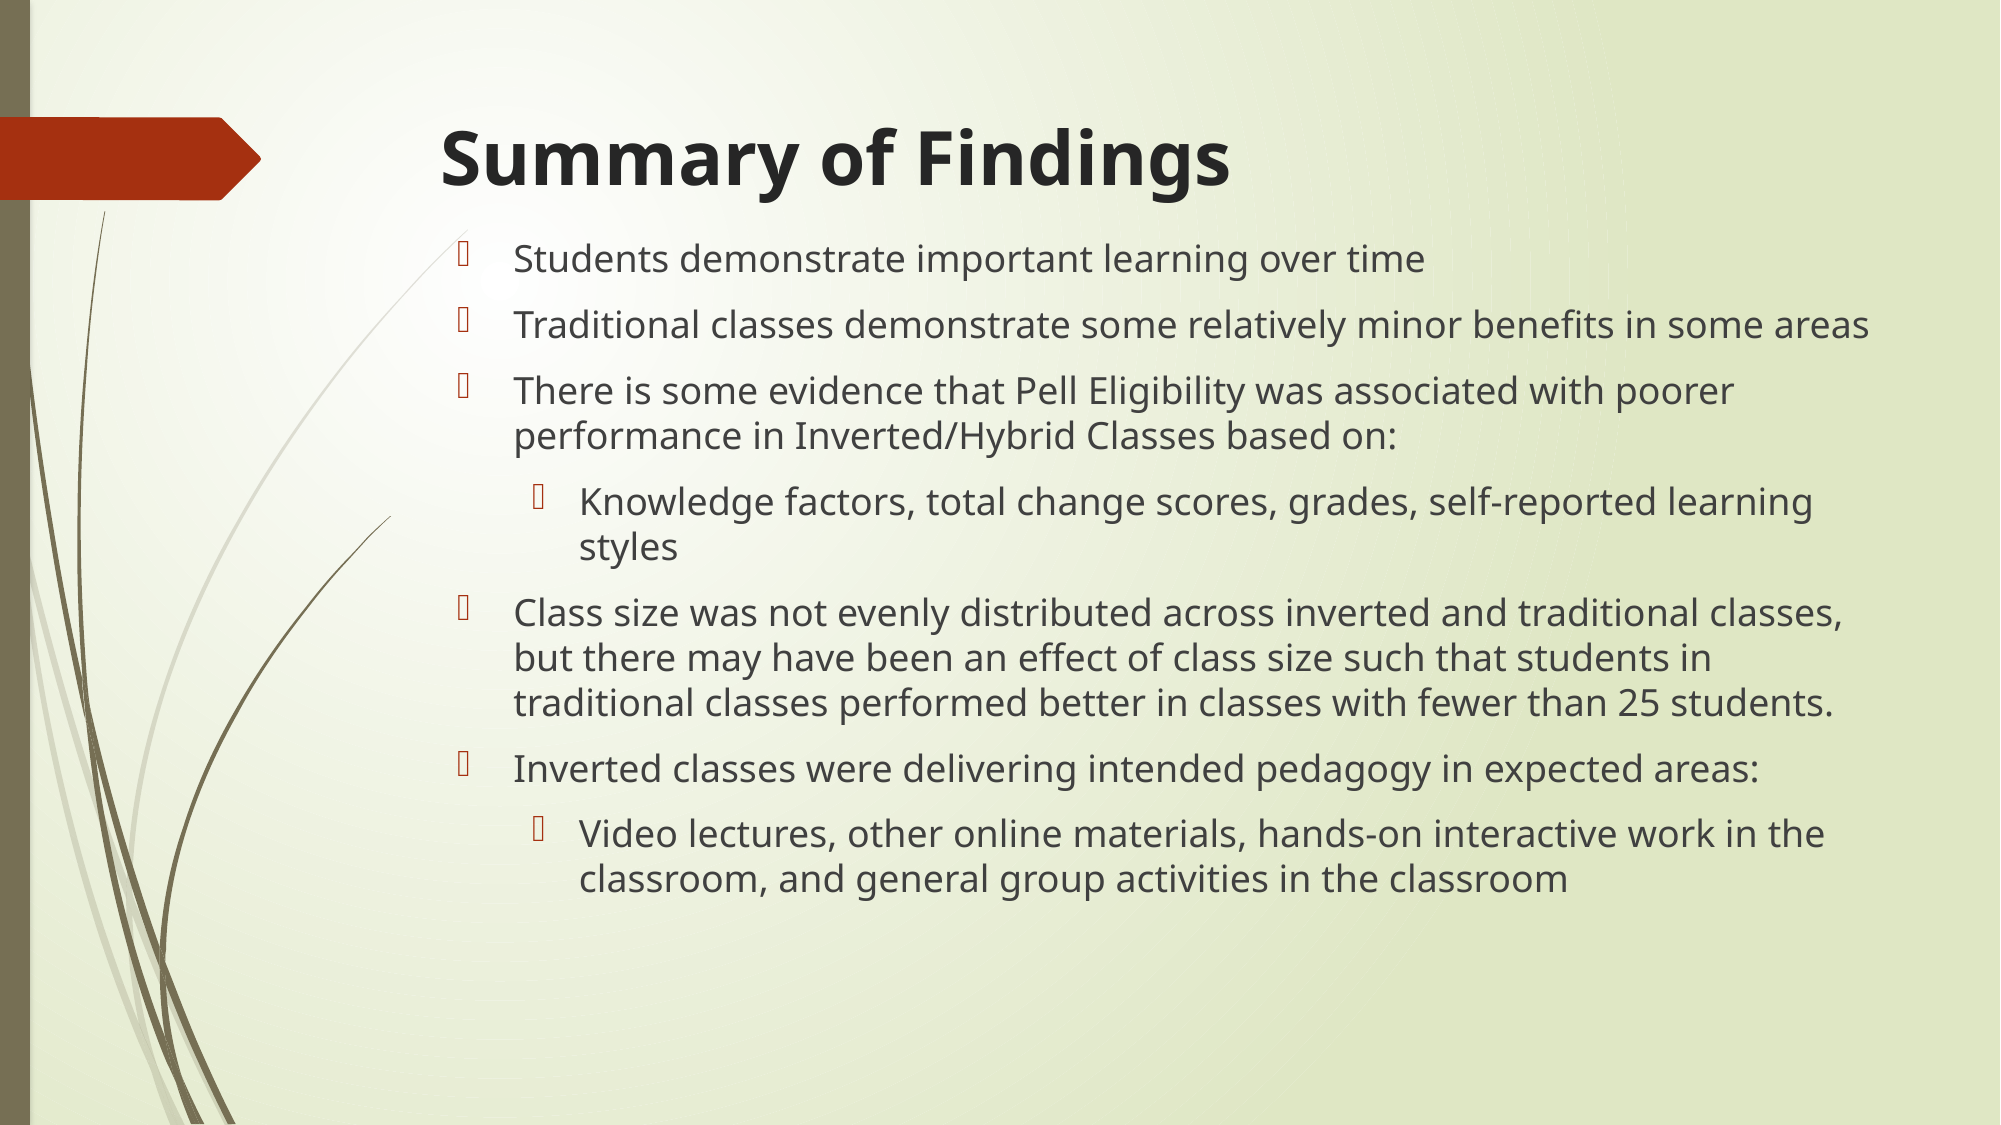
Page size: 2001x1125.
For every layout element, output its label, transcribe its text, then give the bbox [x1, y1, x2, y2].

list Students demonstrate important learning over time Traditional classes demonstrate some relatively minor benefits in some areas There is some evidence that Pell Eligibility was associated with poorer performance in Inverted/Hybrid Classes based on: Knowledge factors, total change scores, grades, self-reported learning styles Class size was not evenly distributed across inverted and traditional classes, but there may have been an effect of class size such that students in traditional classes performed better in classes with fewer than 25 students. Inverted classes were delivering intended pedagogy in expected areas: Video lectures, other online materials, hands-on interactive work in the classroom, and general group activities in the classroom [442, 227, 1905, 511]
title Summary of Findings [425, 102, 1888, 313]
